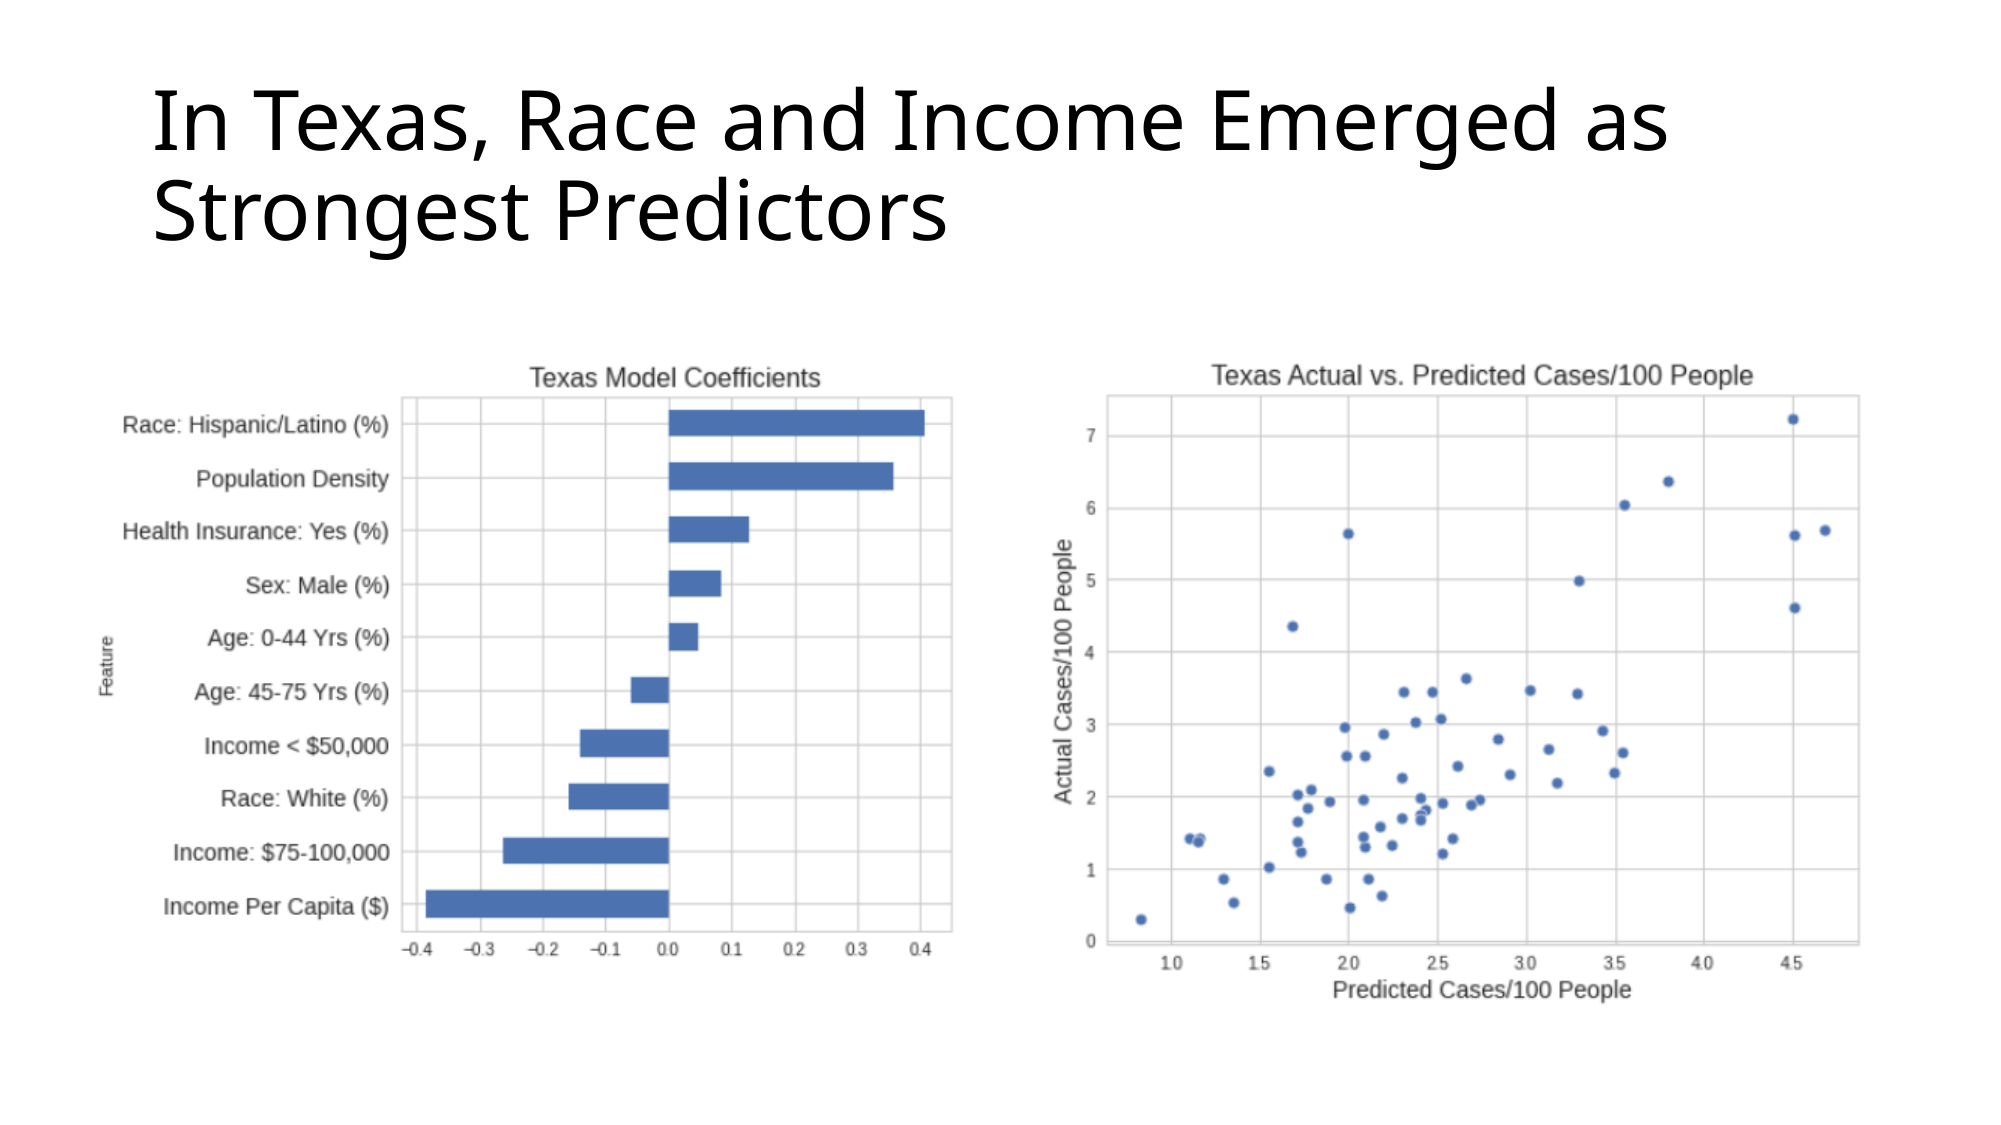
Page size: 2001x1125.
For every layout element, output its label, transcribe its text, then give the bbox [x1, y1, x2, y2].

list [46, 353, 988, 981]
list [1012, 353, 1901, 1030]
title In Texas, Race and Income Emerged as Strongest Predictors [137, 59, 1863, 278]
